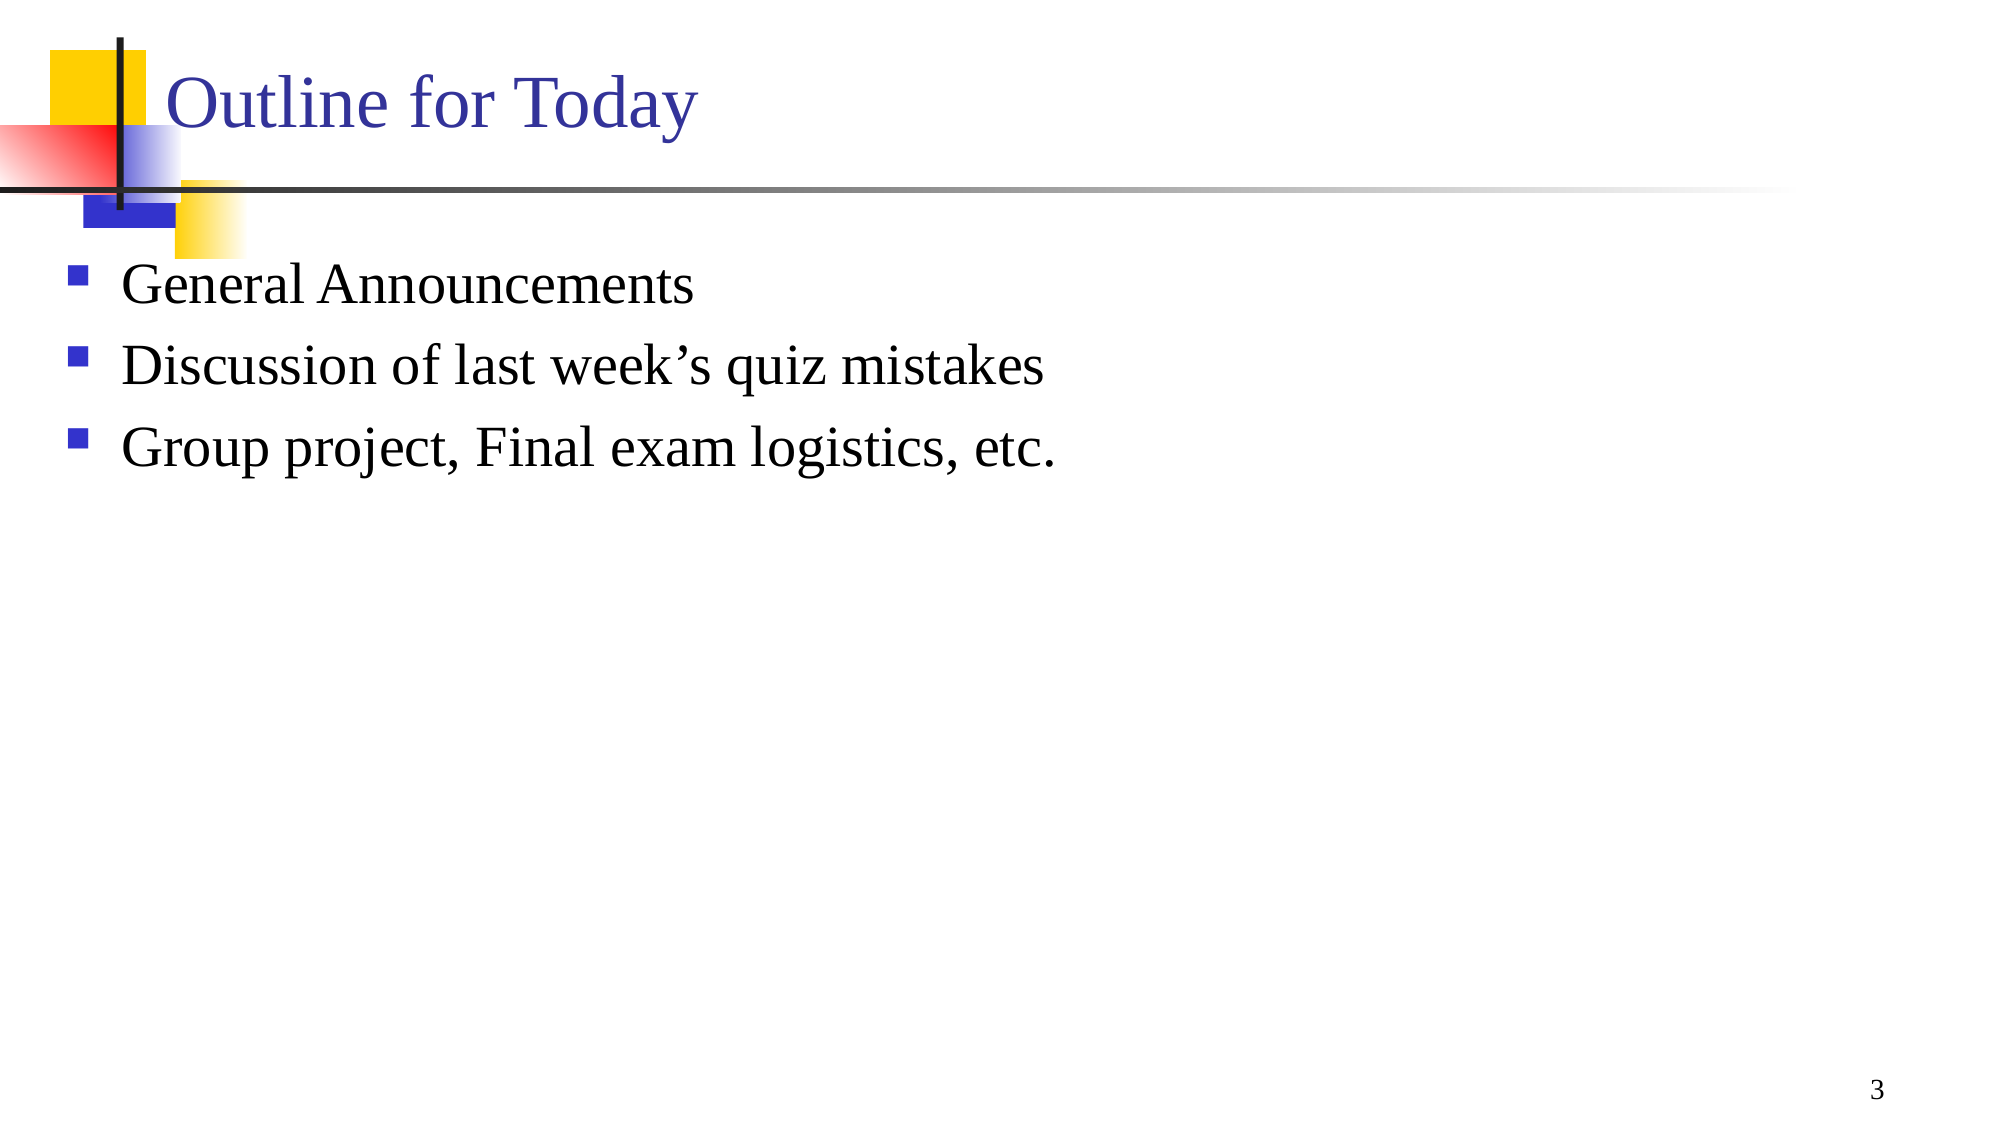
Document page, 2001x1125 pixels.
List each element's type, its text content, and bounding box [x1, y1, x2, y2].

slide_number 3 [1483, 1037, 1901, 1113]
list General Announcements Discussion of last week’s quiz mistakes Group project, Final exam logistics, etc. [49, 237, 1959, 1007]
title Outline for Today [149, 0, 2000, 151]
